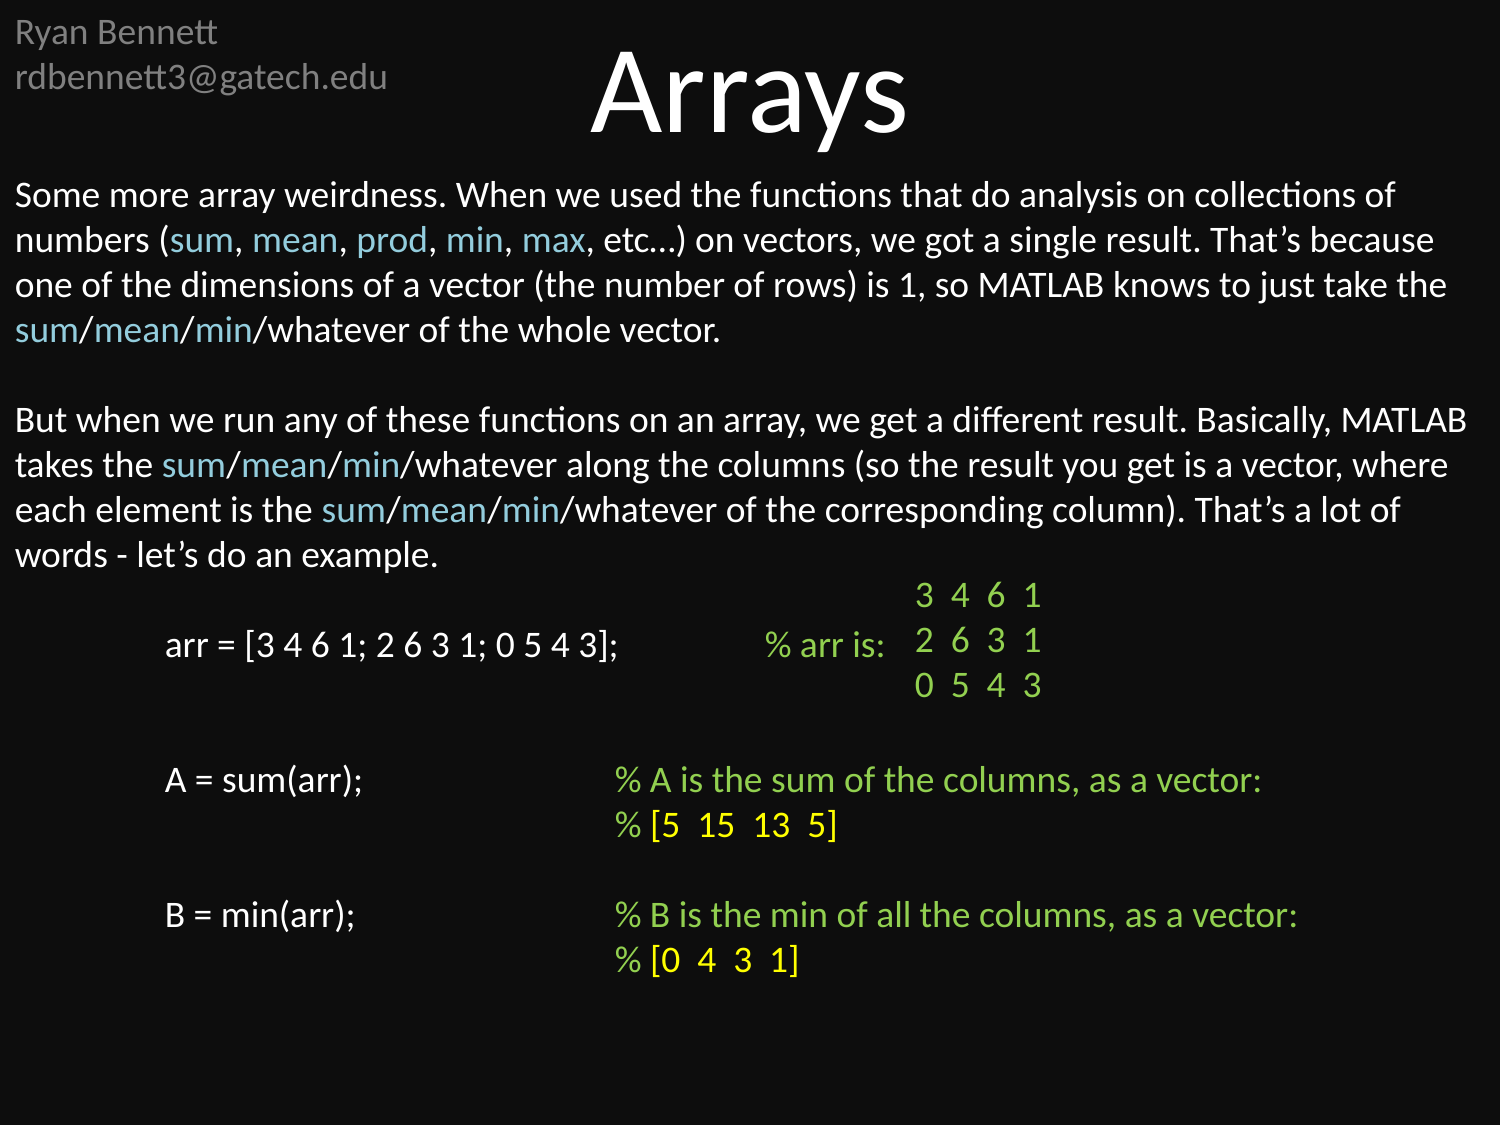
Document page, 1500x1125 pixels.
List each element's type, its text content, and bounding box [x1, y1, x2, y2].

text_box 3 4 6 1 2 6 3 1 0 5 4 3 [899, 562, 1125, 713]
text_box Arrays [0, 0, 1500, 162]
text_box Some more array weirdness. When we used the functions that do analysis on collections of numbers (sum, mean, prod, min, max, etc…) on vectors, we got a single result. That’s because one of the dimensions of a vector (the number of rows) is 1, so MATLAB knows to just take the sum/mean/min/whatever of the whole vector. But when we run any of these functions on an array, we get a different result. Basically, MATLAB takes the sum/mean/min/whatever along the columns (so the result you get is a vector, where each element is the sum/mean/min/whatever of the corresponding column). That’s a lot of words - let’s do an example. arr = [3 4 6 1; 2 6 3 1; 0 5 4 3]; % arr is: A = sum(arr); % A is the sum of the columns, as a vector: % [5 15 13 5] B = min(arr); % B is the min of all the columns, as a vector: % [0 4 3 1] [0, 162, 1500, 1078]
